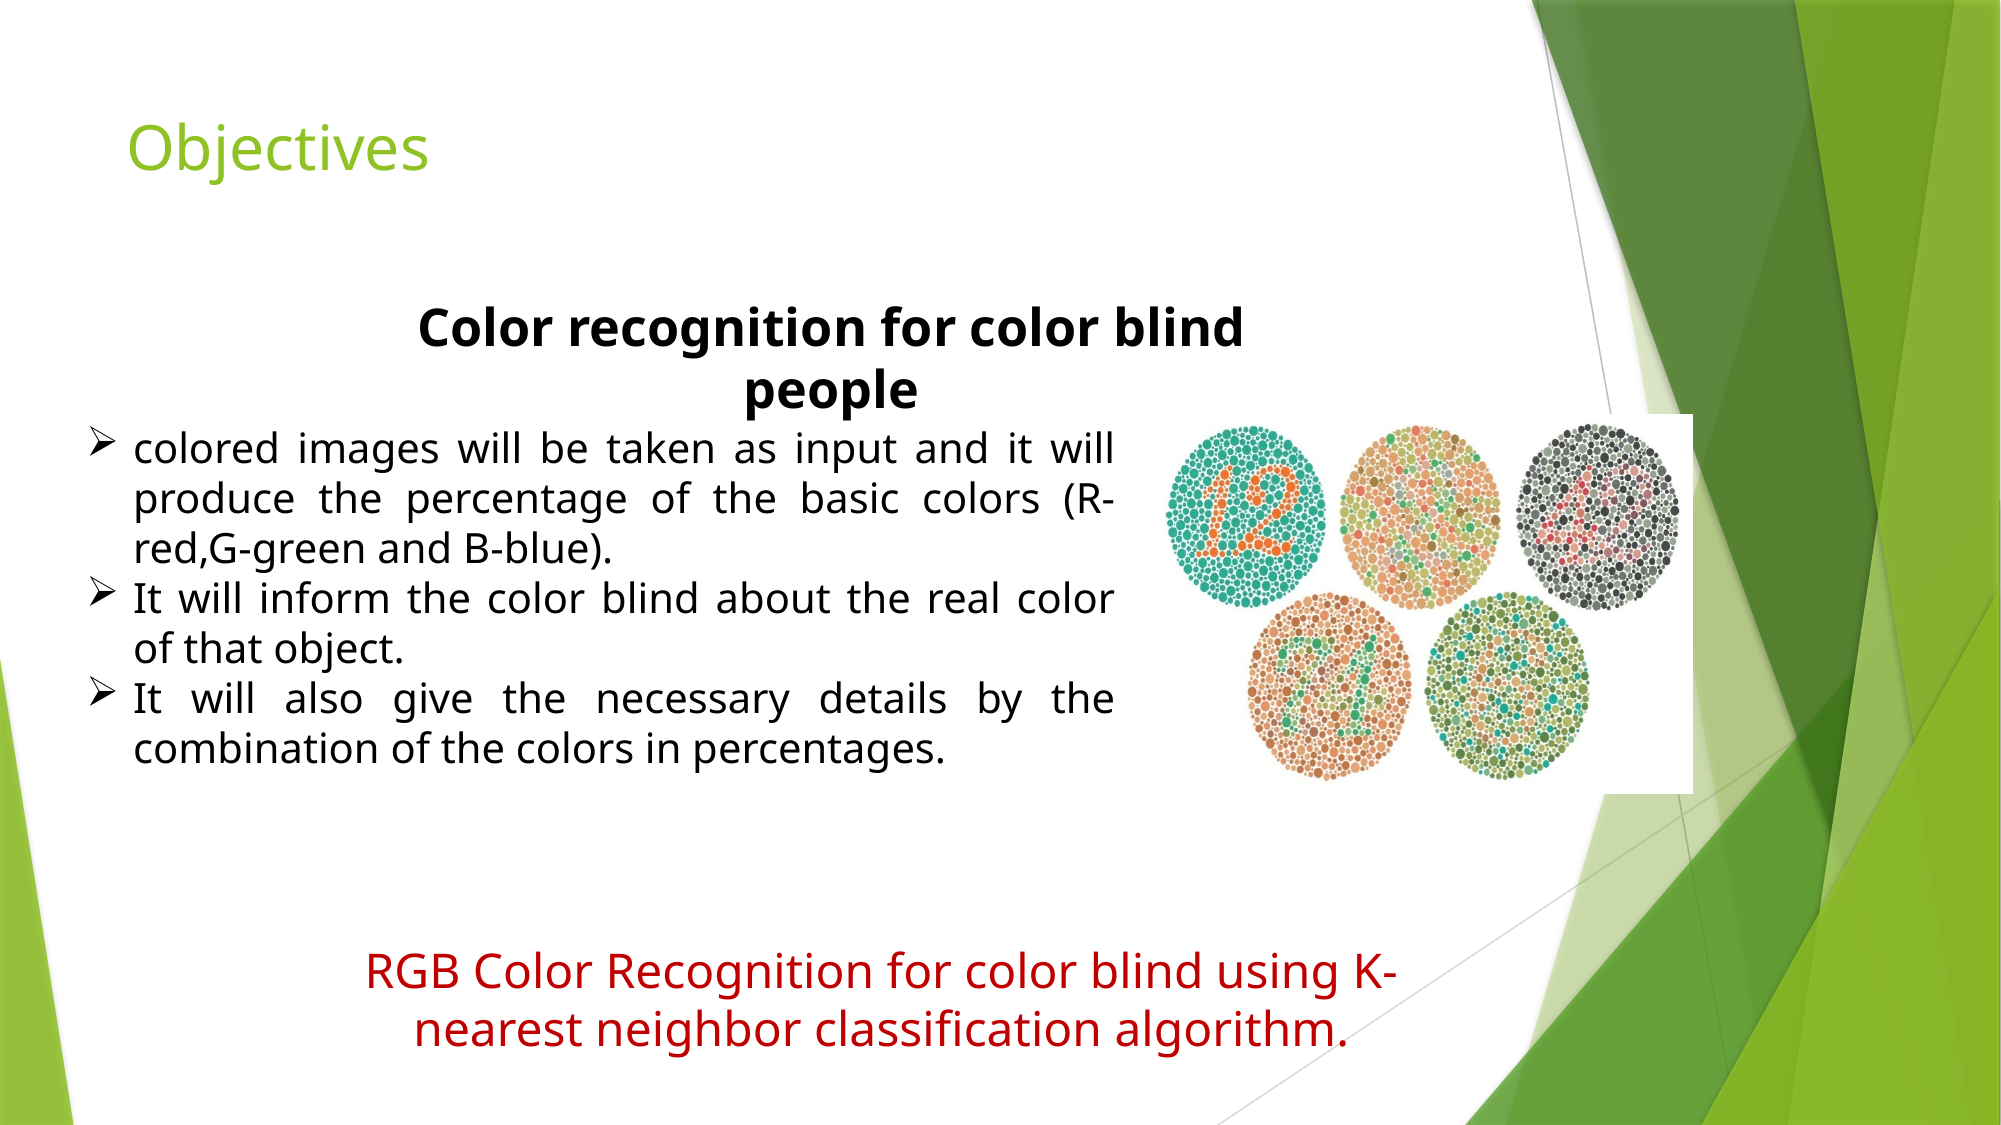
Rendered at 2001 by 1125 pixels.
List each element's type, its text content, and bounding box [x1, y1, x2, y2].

text_box RGB Color Recognition for color blind using K-nearest neighbor classification algorithm. [288, 933, 1476, 1064]
text_box colored images will be taken as input and it will produce the percentage of the basic colors (R-red,G-green and B-blue). It will inform the color blind about the real color of that object. It will also give the necessary details by the combination of the colors in percentages. [71, 414, 1131, 779]
picture [1153, 413, 1694, 795]
title Objectives [111, 99, 1209, 220]
text_box Color recognition for color blind people [313, 286, 1350, 427]
